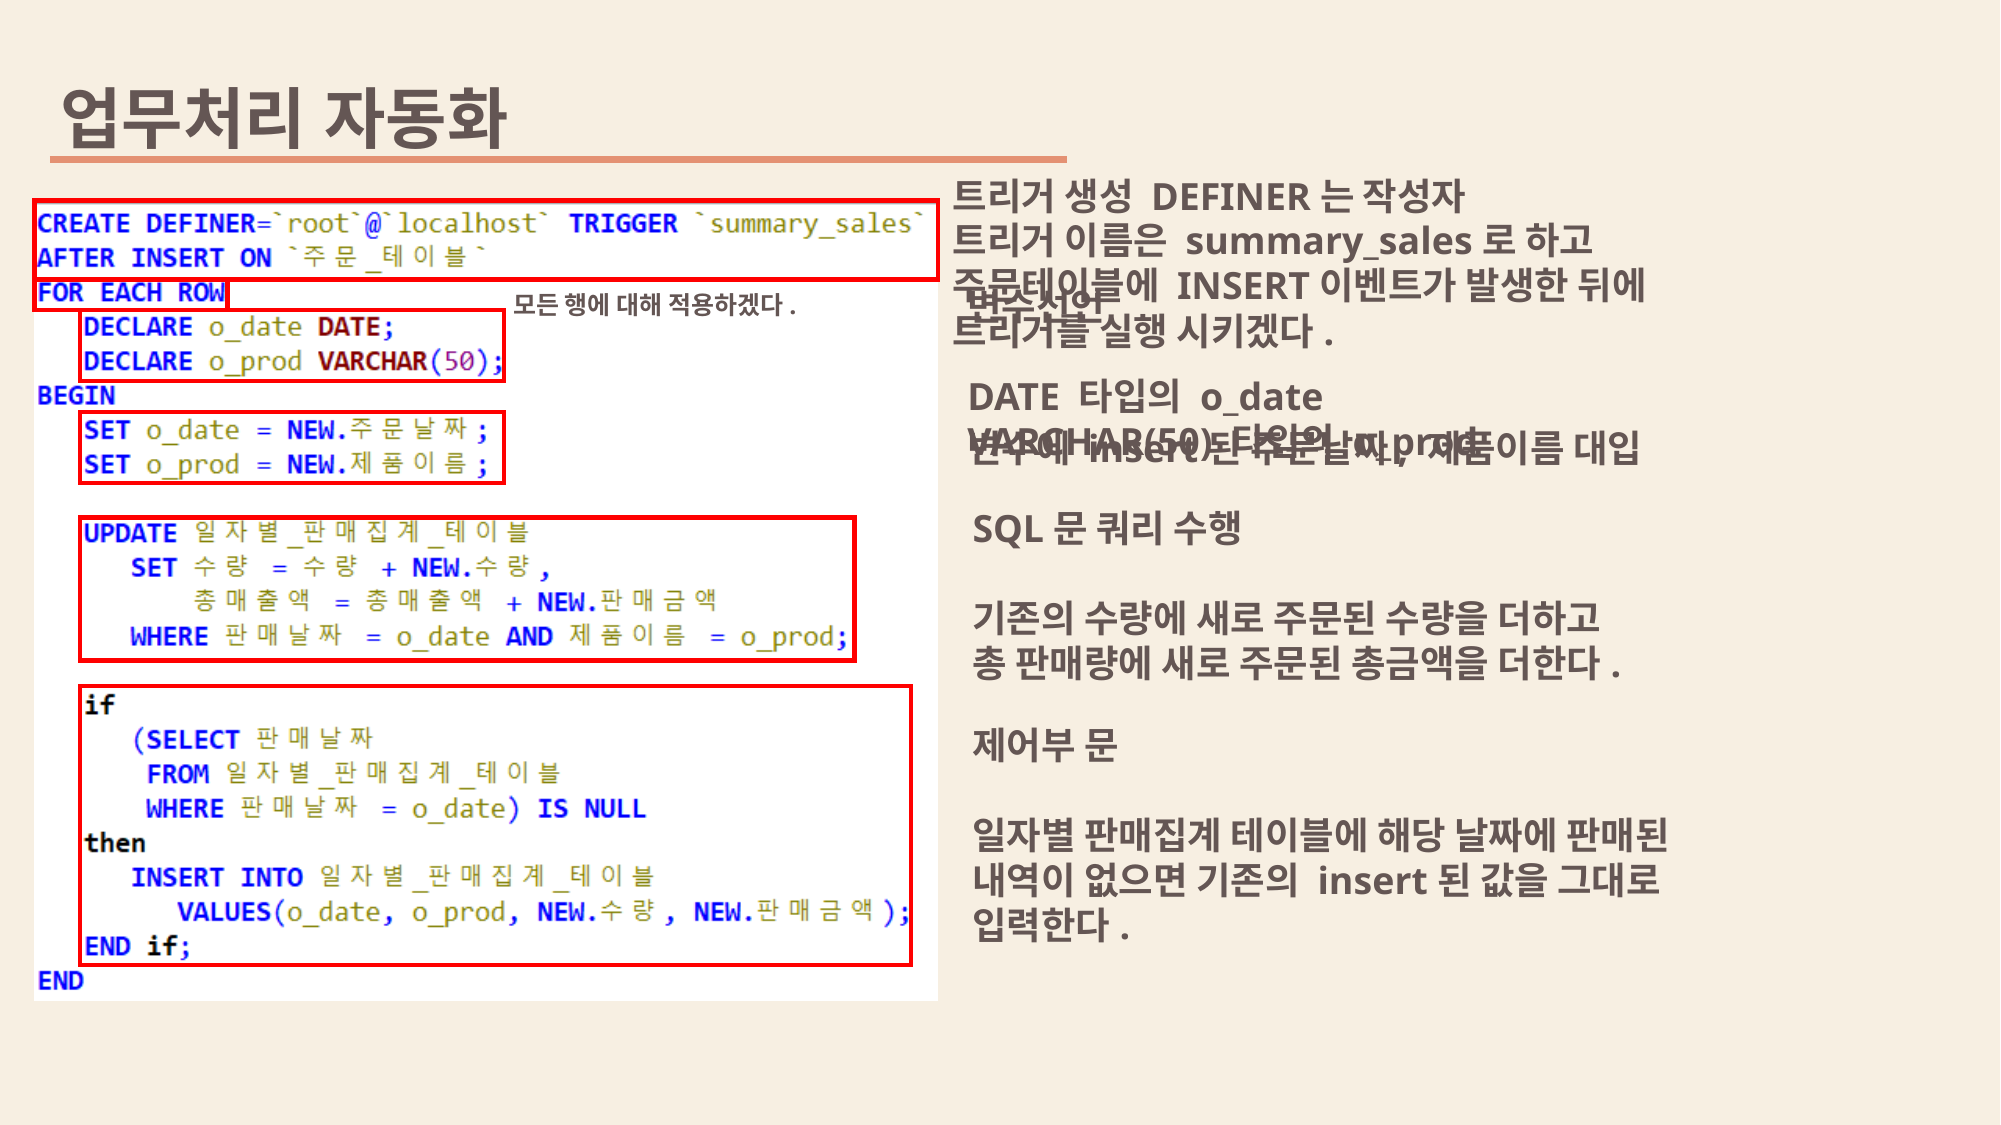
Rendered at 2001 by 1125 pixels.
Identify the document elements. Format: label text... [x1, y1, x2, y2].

text_box 변수에 insert된 주문날짜, 제품이름 대입 [952, 417, 1693, 478]
picture [34, 203, 938, 1001]
text_box 업무처리 자동화 [45, 69, 566, 166]
text_box 변수선언 DATE 타입의 o_date VARCHAR(50) 타입의 o_prod [952, 275, 1608, 417]
text_box 트리거 생성 DEFINER는 작성자 트리거 이름은 summary_sales로 하고 주문테이블에 INSERT이벤트가 발생한 뒤에 트리거를 실행 시키겠다. [937, 164, 1730, 360]
text_box 제어부 문 일자별 판매집계 테이블에 해당 날짜에 판매된 내역이 없으면 기존의 insert된 값을 그대로 입력한다. [957, 714, 1770, 955]
text_box SQL문 쿼리 수행 기존의 수량에 새로 주문된 수량을 더하고 총 판매량에 새로 주문된 총금액을 더한다. [957, 497, 1770, 693]
